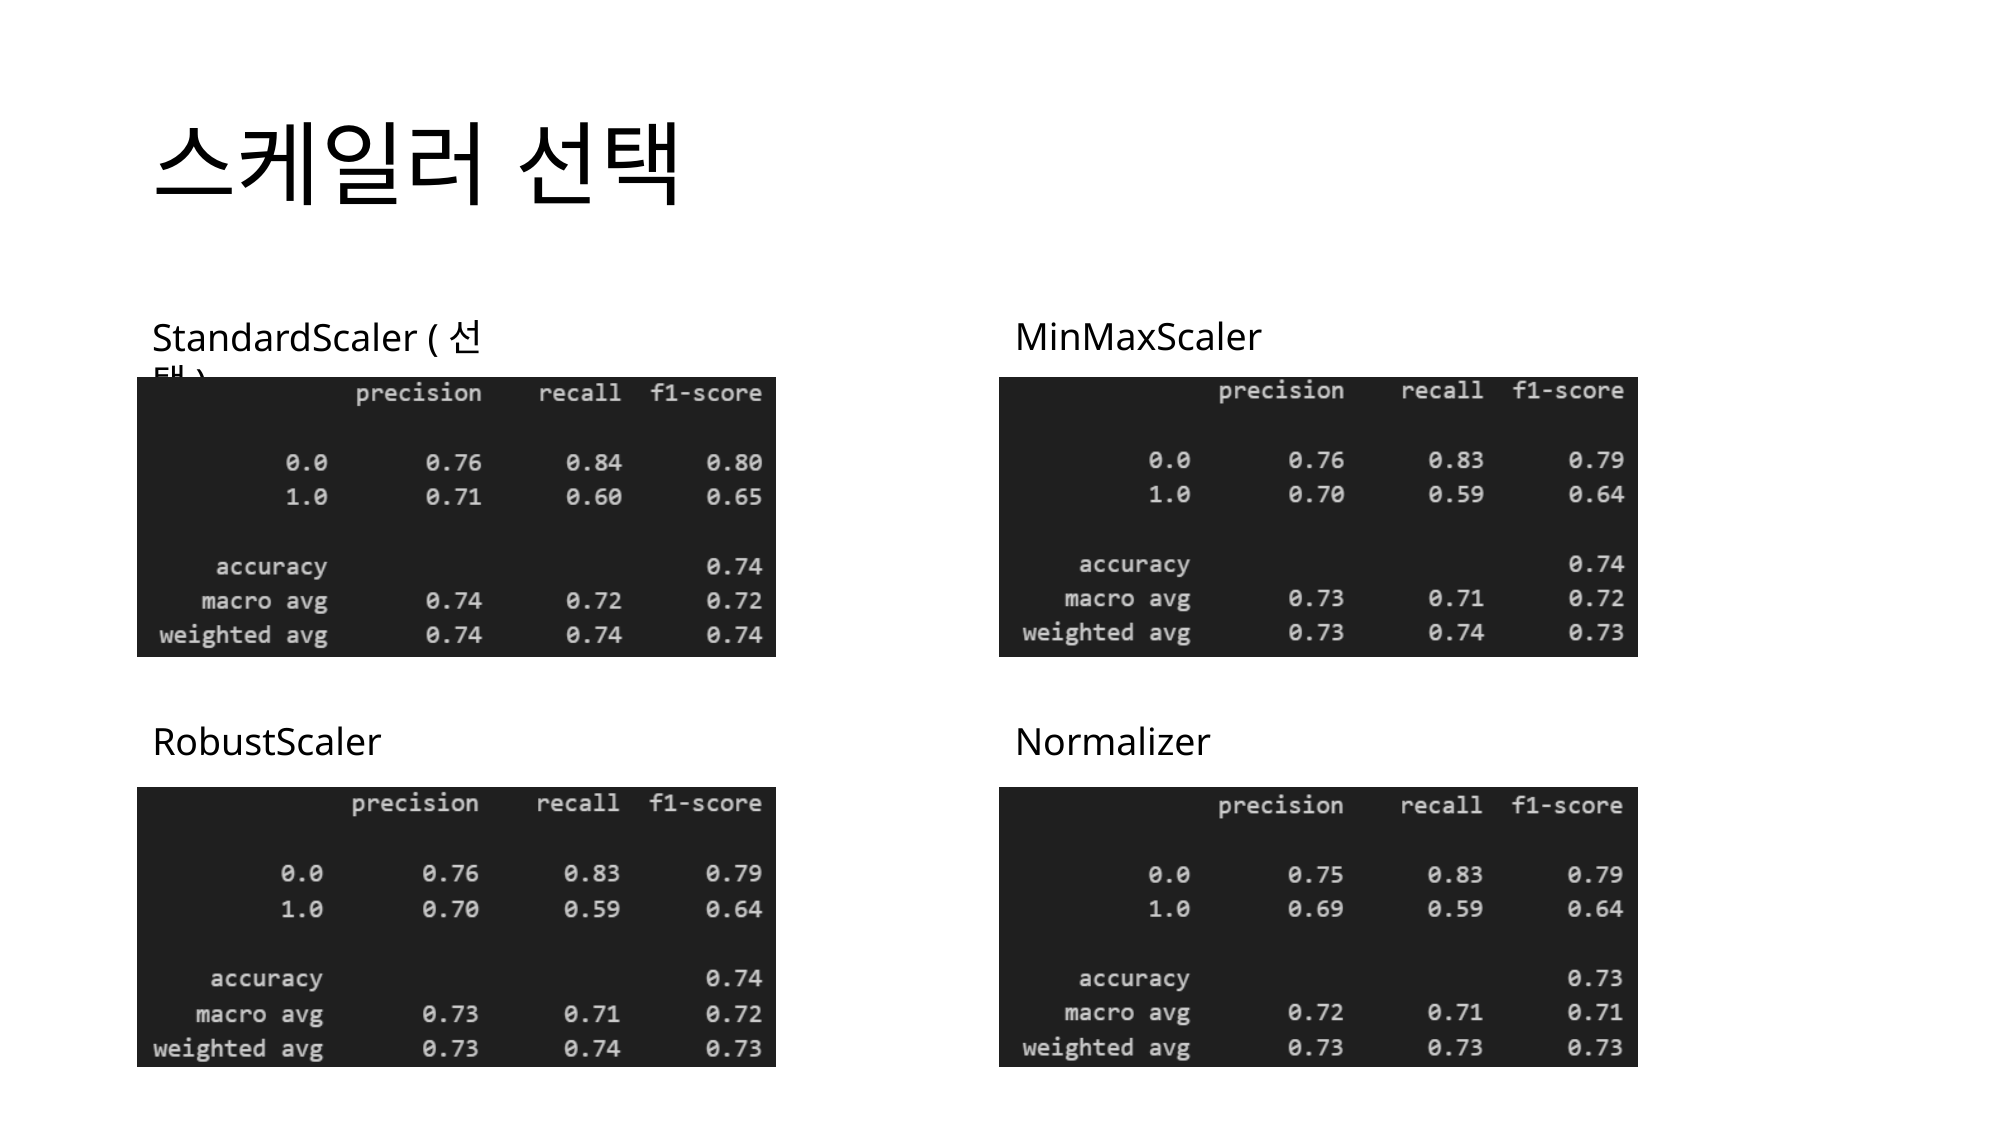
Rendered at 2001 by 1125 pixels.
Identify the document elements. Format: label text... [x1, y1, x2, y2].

picture [136, 786, 776, 1068]
picture [136, 377, 776, 658]
text_box RobustScaler [137, 710, 426, 770]
text_box MinMaxScaler [999, 305, 1289, 366]
picture [999, 377, 1639, 657]
title 스케일러 선택 [137, 59, 1863, 278]
text_box StandardScaler (선택) [137, 306, 541, 377]
picture [999, 786, 1639, 1068]
text_box Normalizer [999, 710, 1289, 770]
